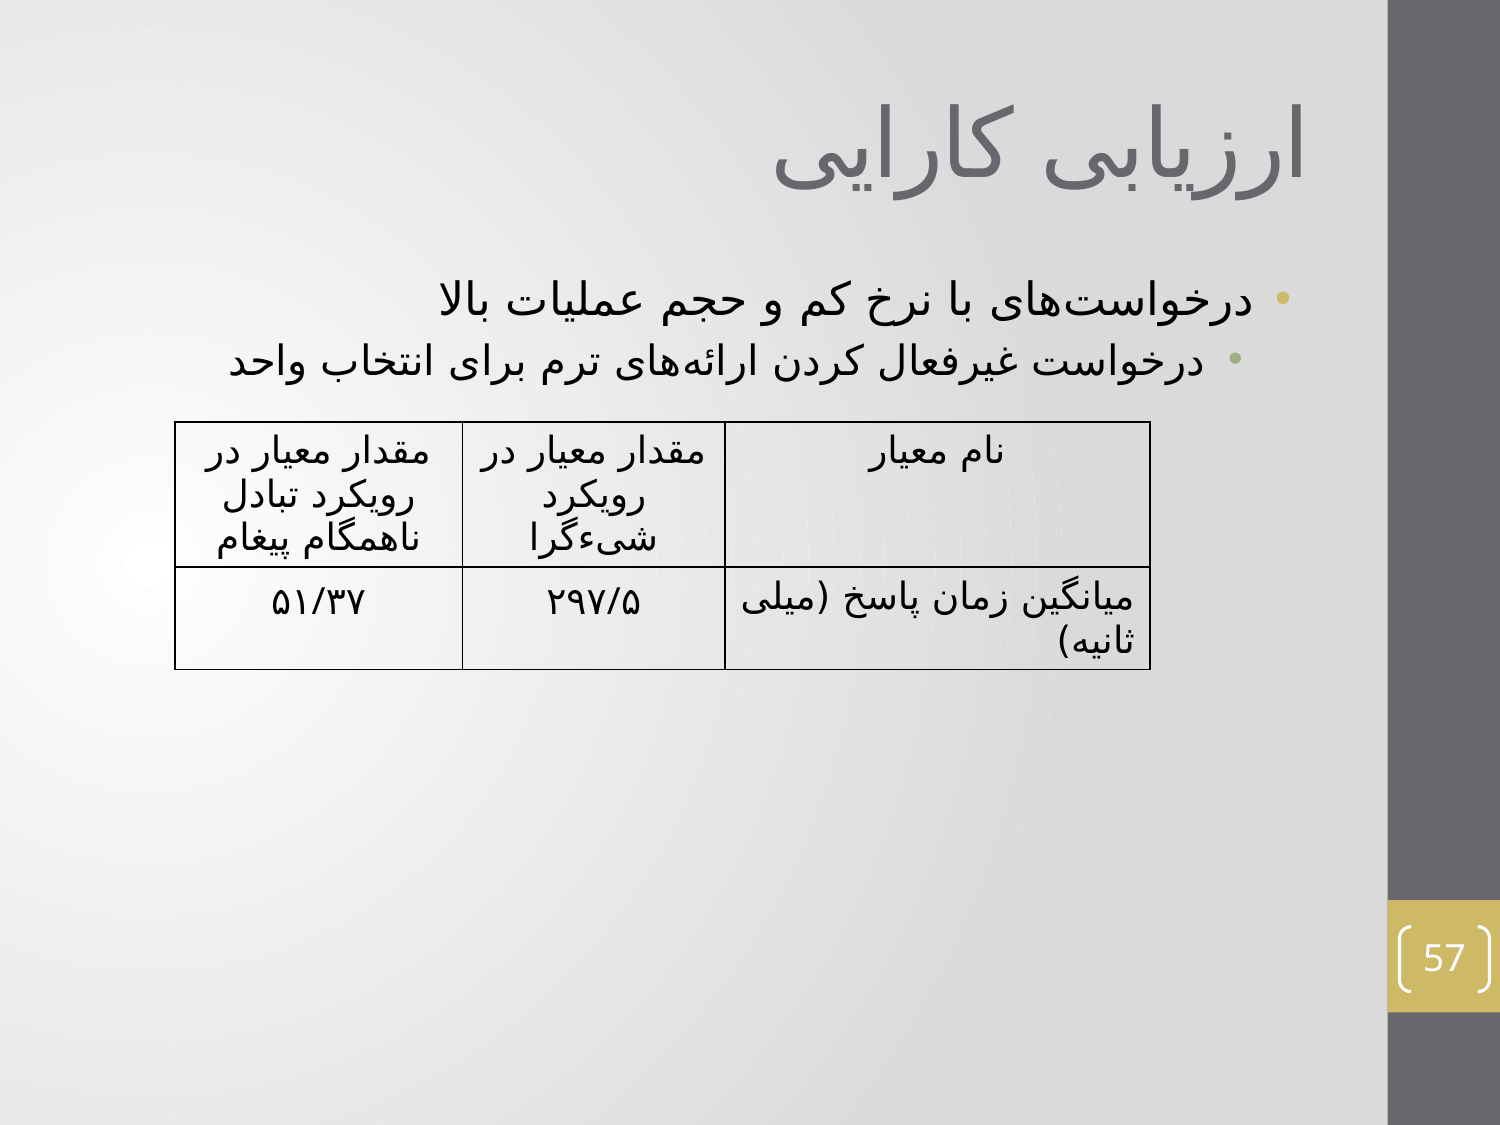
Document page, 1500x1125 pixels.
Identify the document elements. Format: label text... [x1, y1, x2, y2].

table_cell میانگین زمان پاسخ (میلی ثانیه) [726, 568, 1149, 669]
slide_number 57 [1397, 925, 1492, 994]
table_cell ۵۱/۳۷ [176, 568, 462, 669]
title ارزیابی کارایی [75, 45, 1325, 233]
table_cell ۲۹۷/۵ [463, 568, 724, 669]
list درخواست‌های با نرخ کم و حجم عملیات بالا درخواست غیرفعال کردن ارائه‌های ترم برای انتخاب واحد [75, 262, 1325, 1050]
table_header مقدار معیار در رویکرد تبادل ناهمگام پیغام [176, 423, 462, 566]
table_header مقدار معیار در رویکرد شیءگرا [463, 423, 724, 566]
table_header نام معیار [726, 423, 1149, 566]
